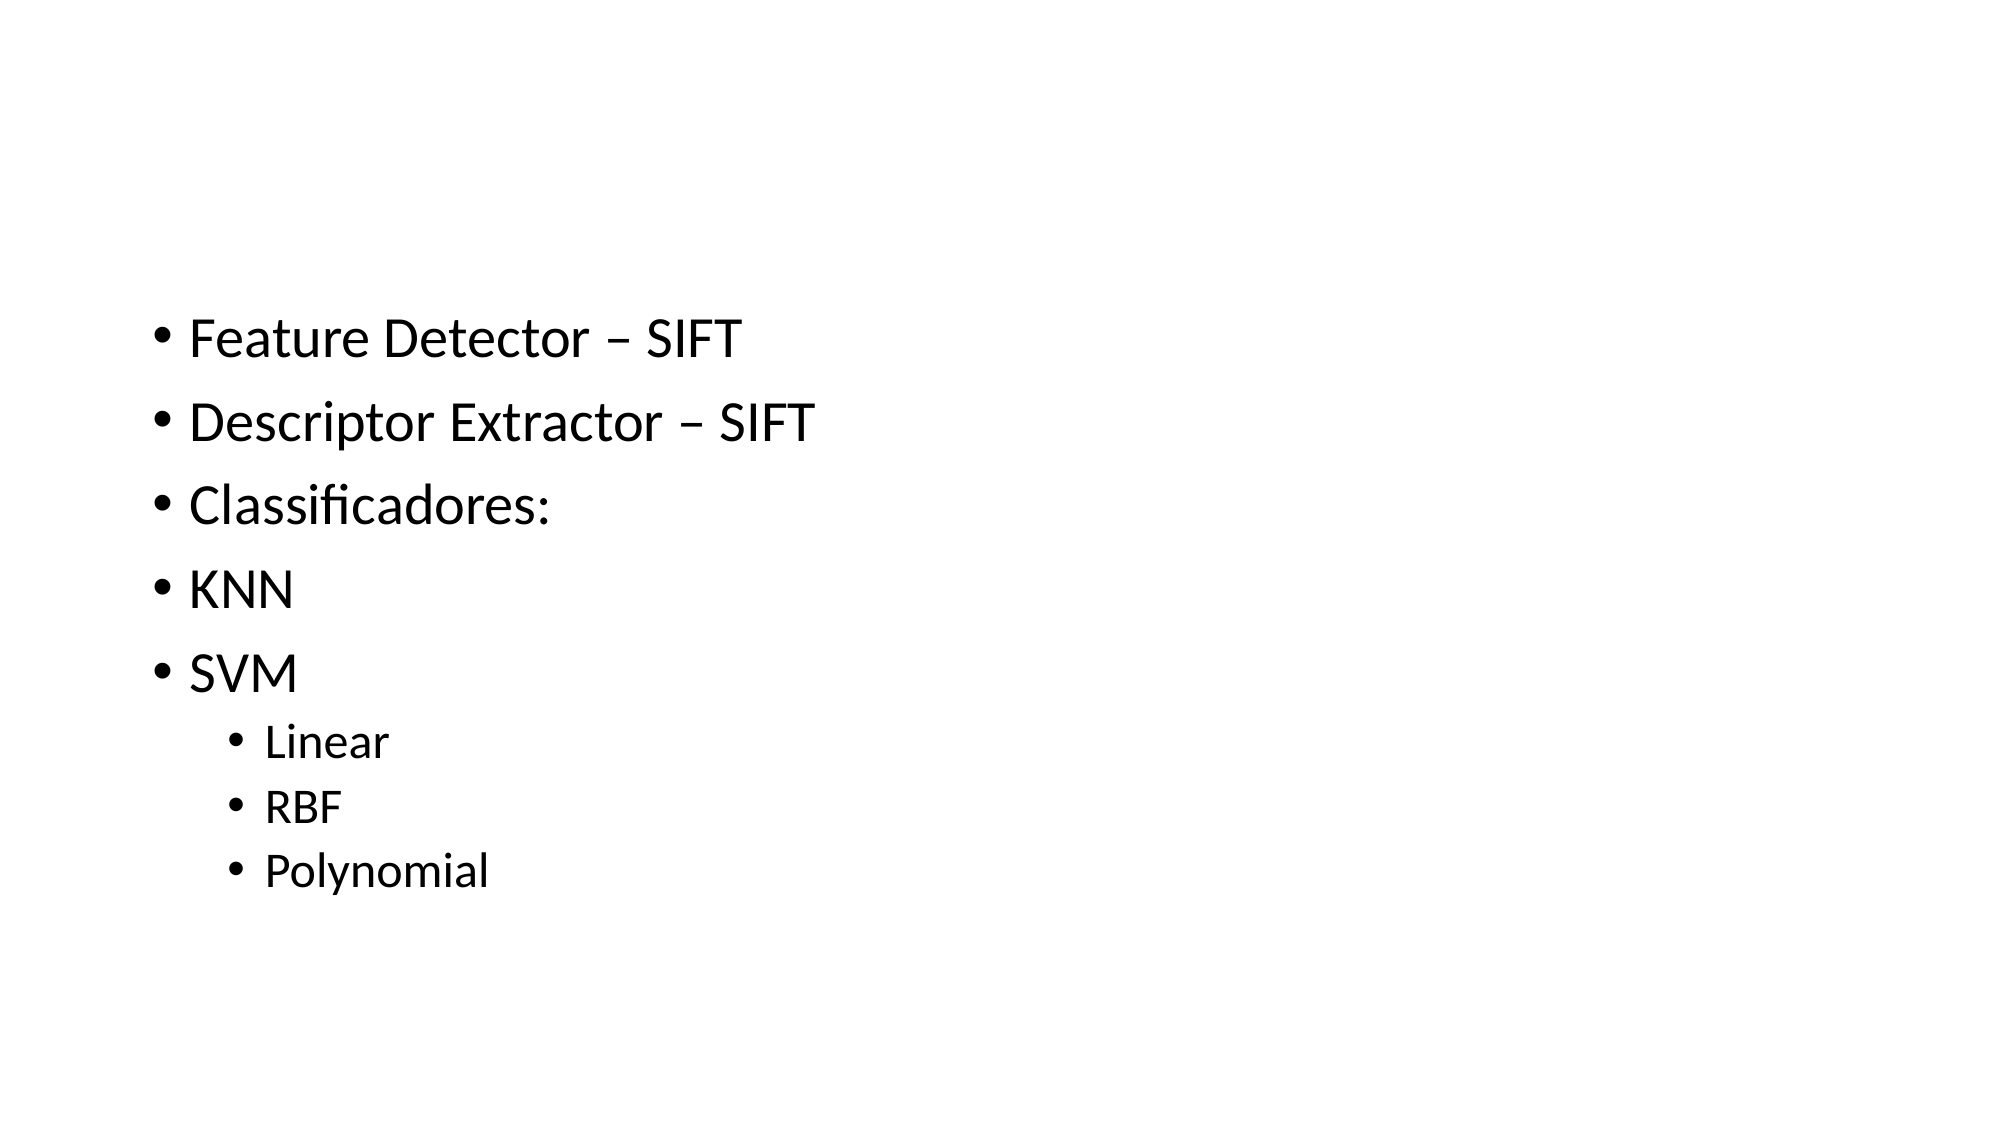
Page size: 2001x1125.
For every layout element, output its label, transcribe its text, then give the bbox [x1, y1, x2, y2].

list Feature Detector – SIFT Descriptor Extractor – SIFT Classificadores: KNN SVM Linear RBF Polynomial [137, 299, 1863, 1014]
